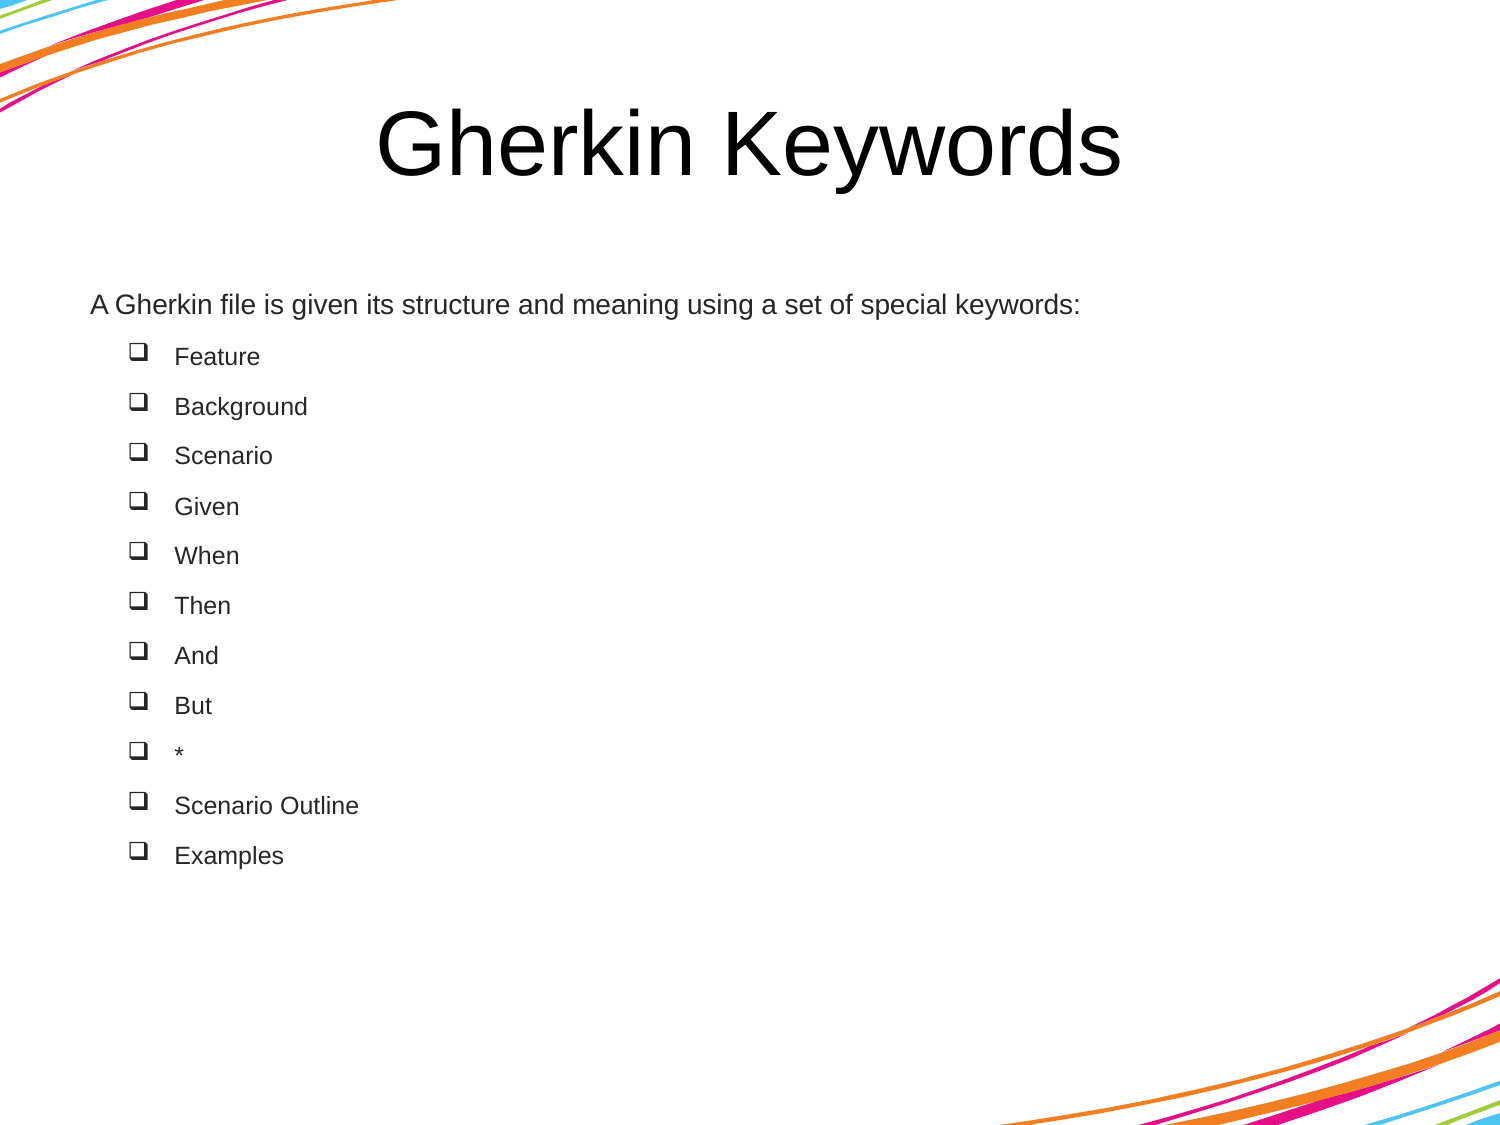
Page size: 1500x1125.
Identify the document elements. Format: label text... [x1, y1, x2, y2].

list A Gherkin file is given its structure and meaning using a set of special keywords: Feature Background Scenario Given When Then And But * Scenario Outline Examples [75, 262, 1425, 1005]
title Gherkin Keywords [75, 45, 1425, 233]
